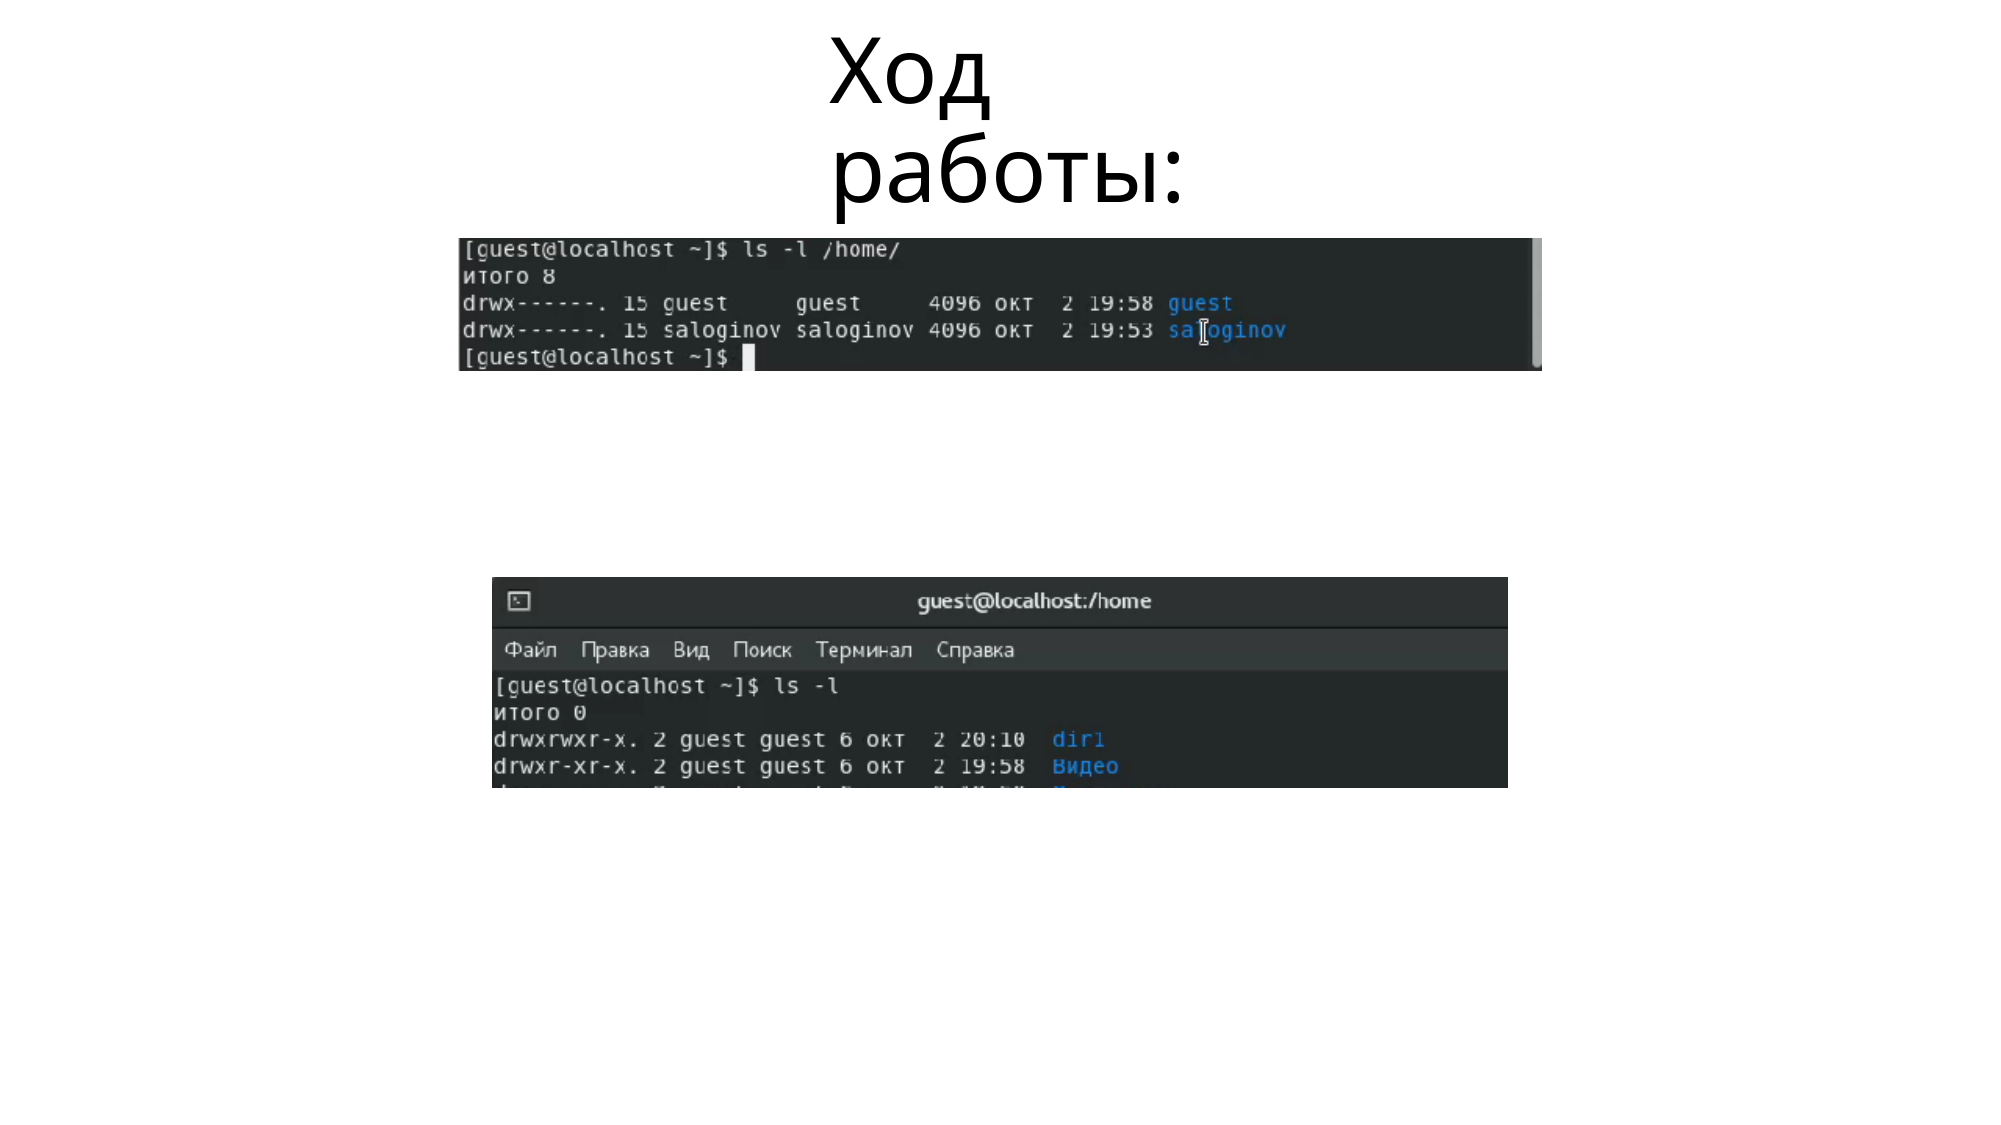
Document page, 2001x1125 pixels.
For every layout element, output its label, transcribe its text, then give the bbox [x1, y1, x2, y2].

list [458, 239, 1542, 371]
picture [492, 577, 1508, 788]
title Ход работы: [814, 59, 1361, 186]
